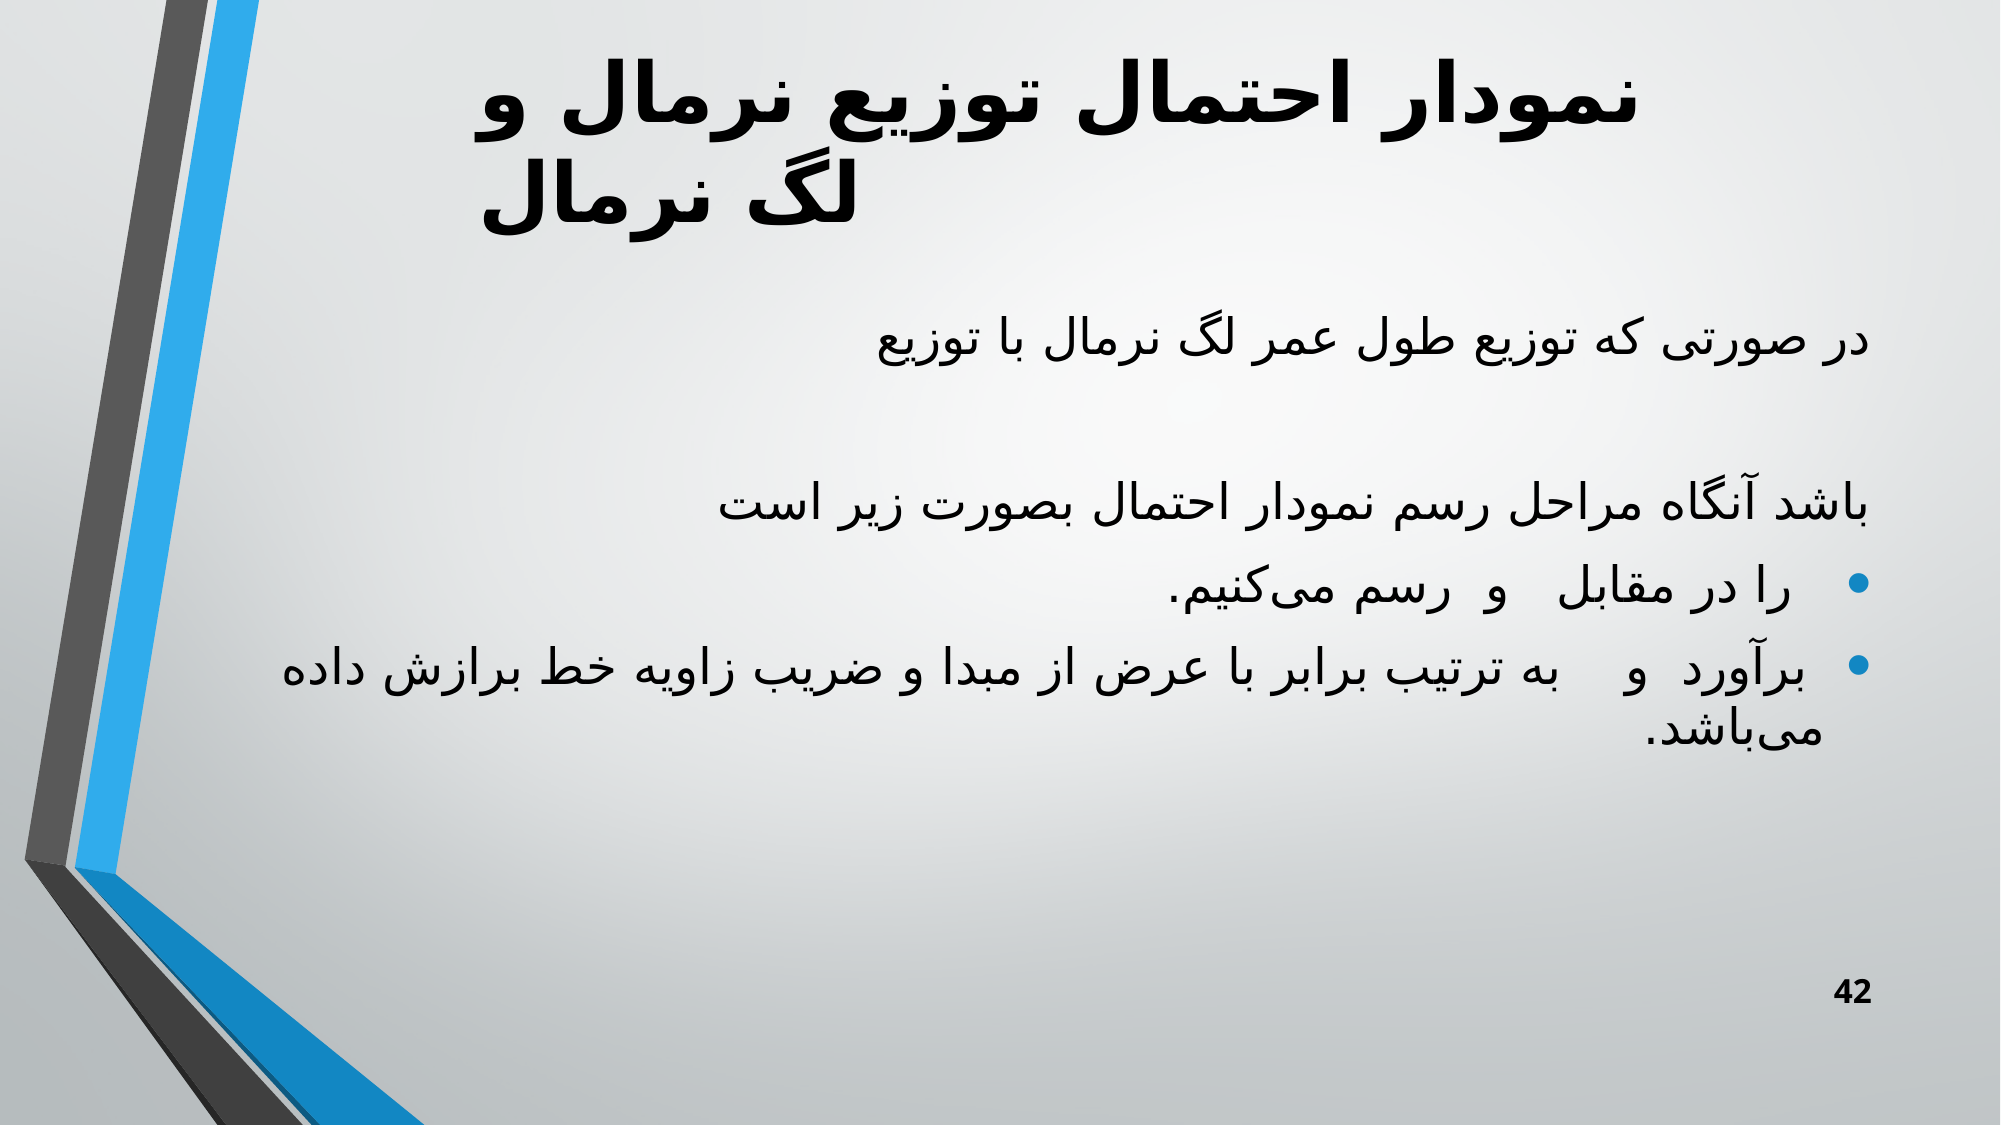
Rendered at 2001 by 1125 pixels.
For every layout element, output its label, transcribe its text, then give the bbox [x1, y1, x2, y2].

text_box نمودار احتمال توزیع نرمال و لگ نرمال [463, 31, 1716, 247]
slide_number 42 [1796, 962, 1887, 1023]
